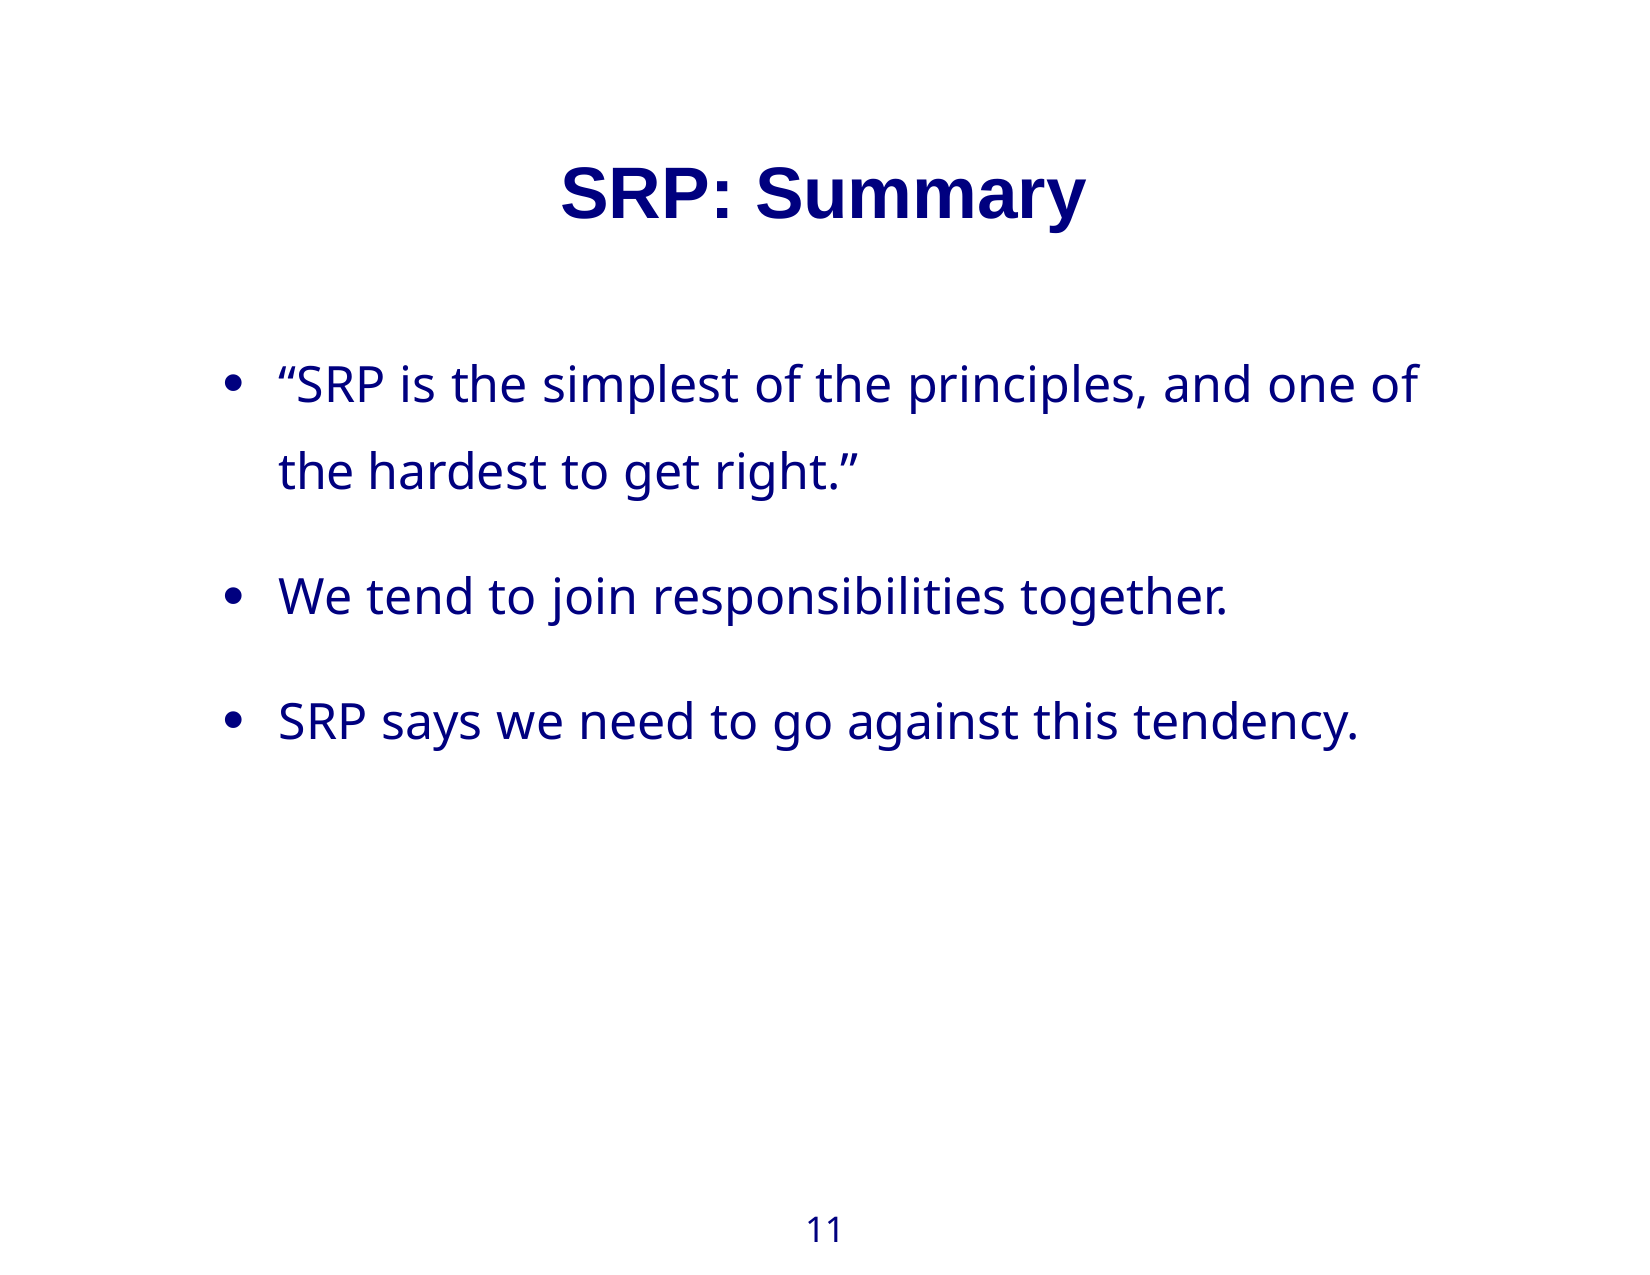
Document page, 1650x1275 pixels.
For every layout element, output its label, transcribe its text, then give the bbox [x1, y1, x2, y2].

title SRP: Summary [186, 143, 1464, 359]
text_box “SRP is the simplest of the principles, and one of the hardest to get right.” We tend to join responsibilities together. SRP says we need to go against this tendency. [220, 322, 1462, 750]
slide_number 11 [798, 1206, 854, 1275]
